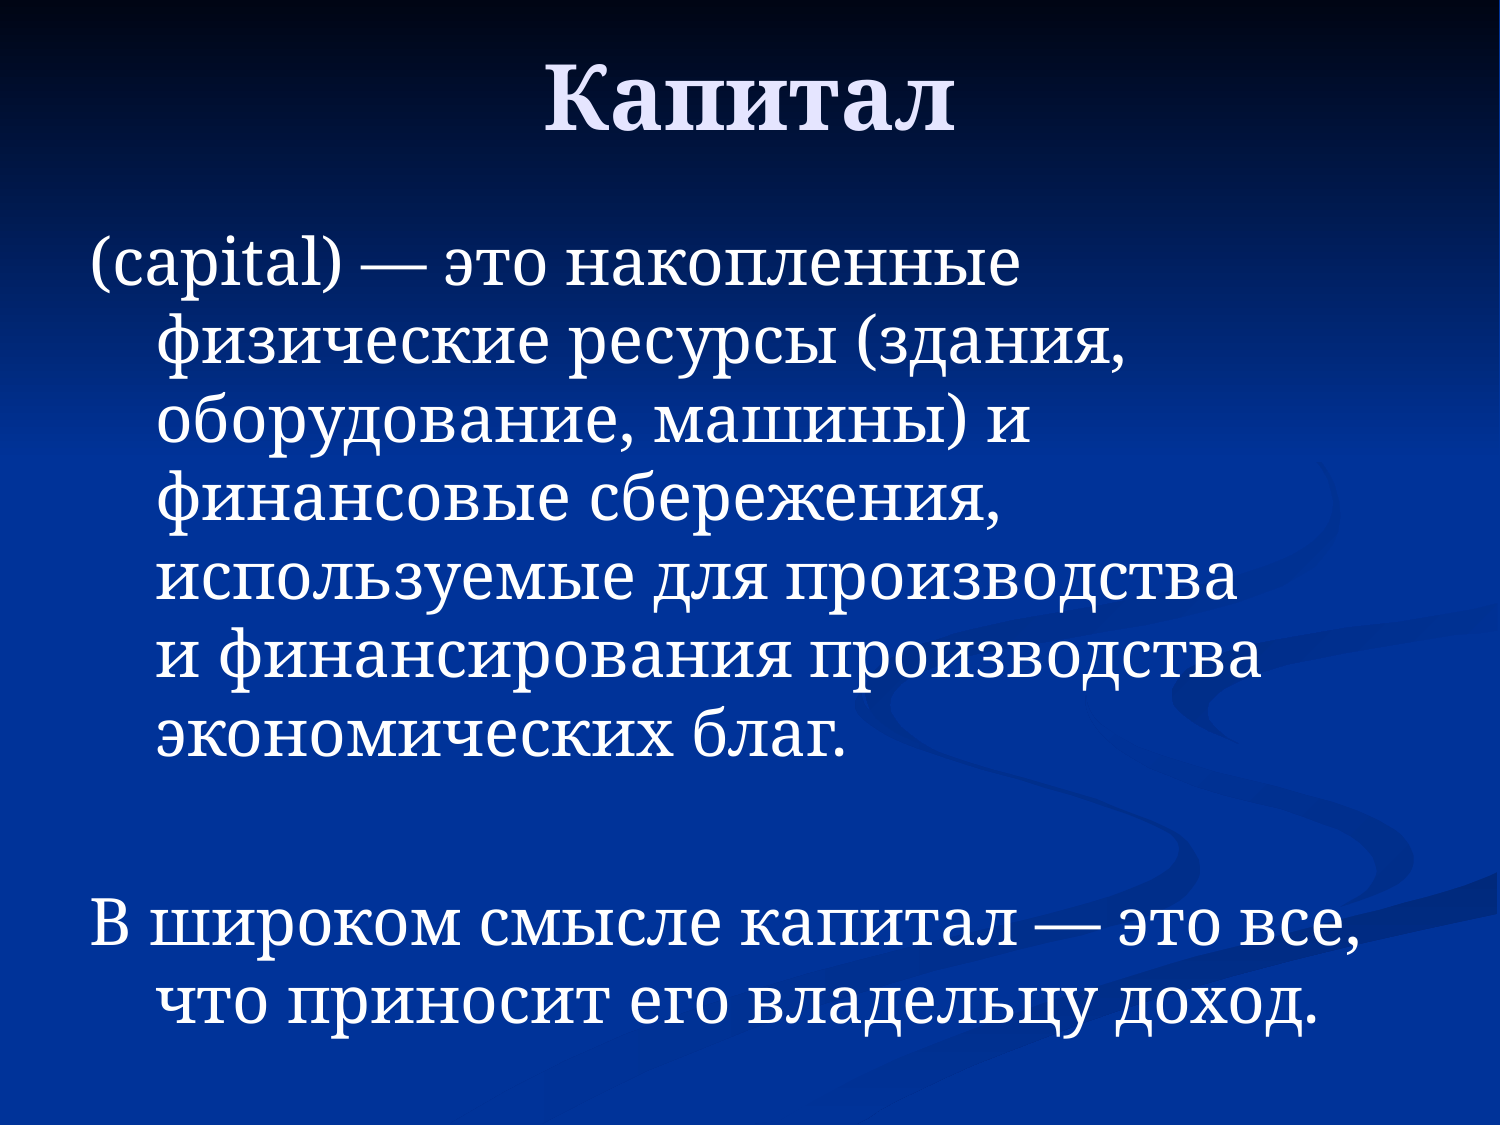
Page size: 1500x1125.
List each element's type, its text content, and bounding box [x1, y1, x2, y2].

text_box Капитал [74, 0, 1425, 188]
text_box (capital) — это накопленные физические ресурсы (здания, оборудование, машины) и финансовые сбережения, используемые для производства и финансирования производства экономических благ. В широком смысле капитал — это все, что приносит его владельцу доход. [74, 212, 1425, 1050]
